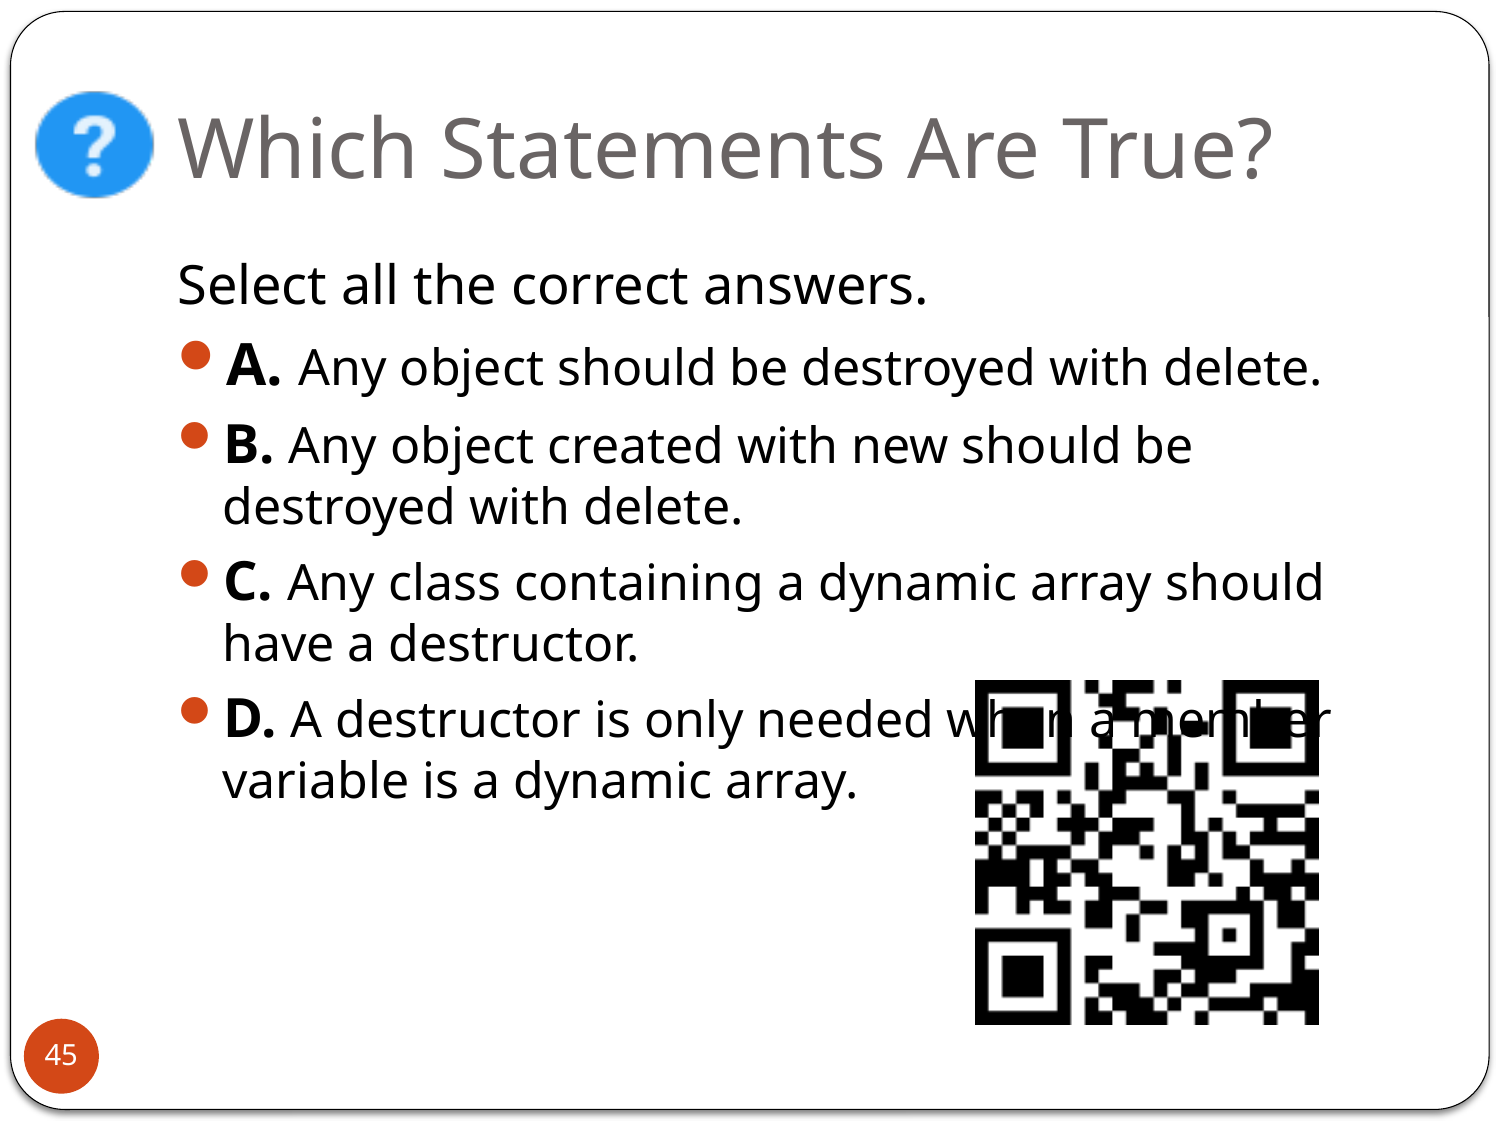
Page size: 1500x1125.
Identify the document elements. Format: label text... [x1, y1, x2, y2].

slide_number 45 [23, 1018, 99, 1094]
text_box Select all the correct answers. A. Any object should be destroyed with delete. B. Any object created with new should be destroyed with delete. C. Any class containing a dynamic array should have a destructor. D. A destructor is only needed when a member variable is a dynamic array. [162, 242, 1438, 881]
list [31, 82, 167, 211]
title Which Statements Are True? [162, 50, 1438, 211]
picture [974, 680, 1319, 1025]
